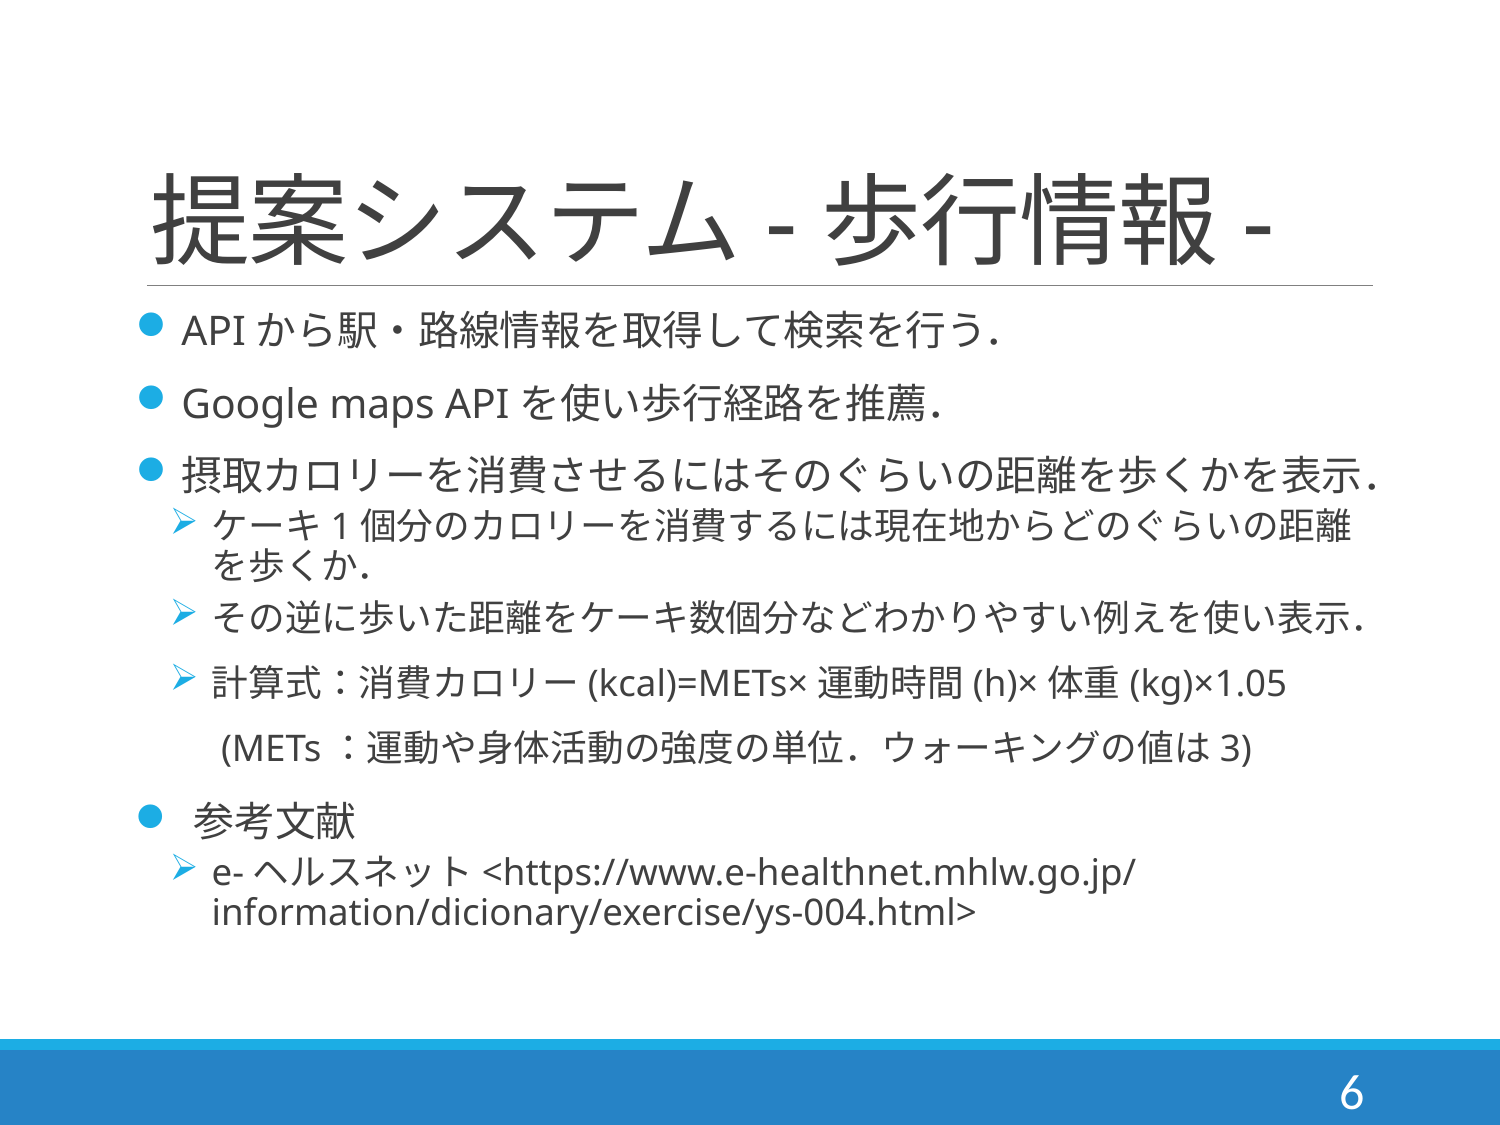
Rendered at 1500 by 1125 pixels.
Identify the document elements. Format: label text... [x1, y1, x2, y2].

list APIから駅・路線情報を取得して検索を行う． Google maps APIを使い歩行経路を推薦． 摂取カロリーを消費させるにはそのぐらいの距離を歩くかを表示． ケーキ1個分のカロリーを消費するには現在地からどのぐらいの距離を歩くか． その逆に歩いた距離をケーキ数個分などわかりやすい例えを使い表示． 計算式：消費カロリー(kcal)=METs×運動時間(h)×体重(kg)×1.05 (METs：運動や身体活動の強度の単位．ウォーキングの値は3) 参考文献 e-ヘルスネット<https://www.e-healthnet.mhlw.go.jp/information/dicionary/exercise/ys-004.html> [135, 302, 1373, 963]
title 提案システム-歩行情報- [135, 47, 1373, 285]
slide_number 6 [1218, 1059, 1380, 1120]
